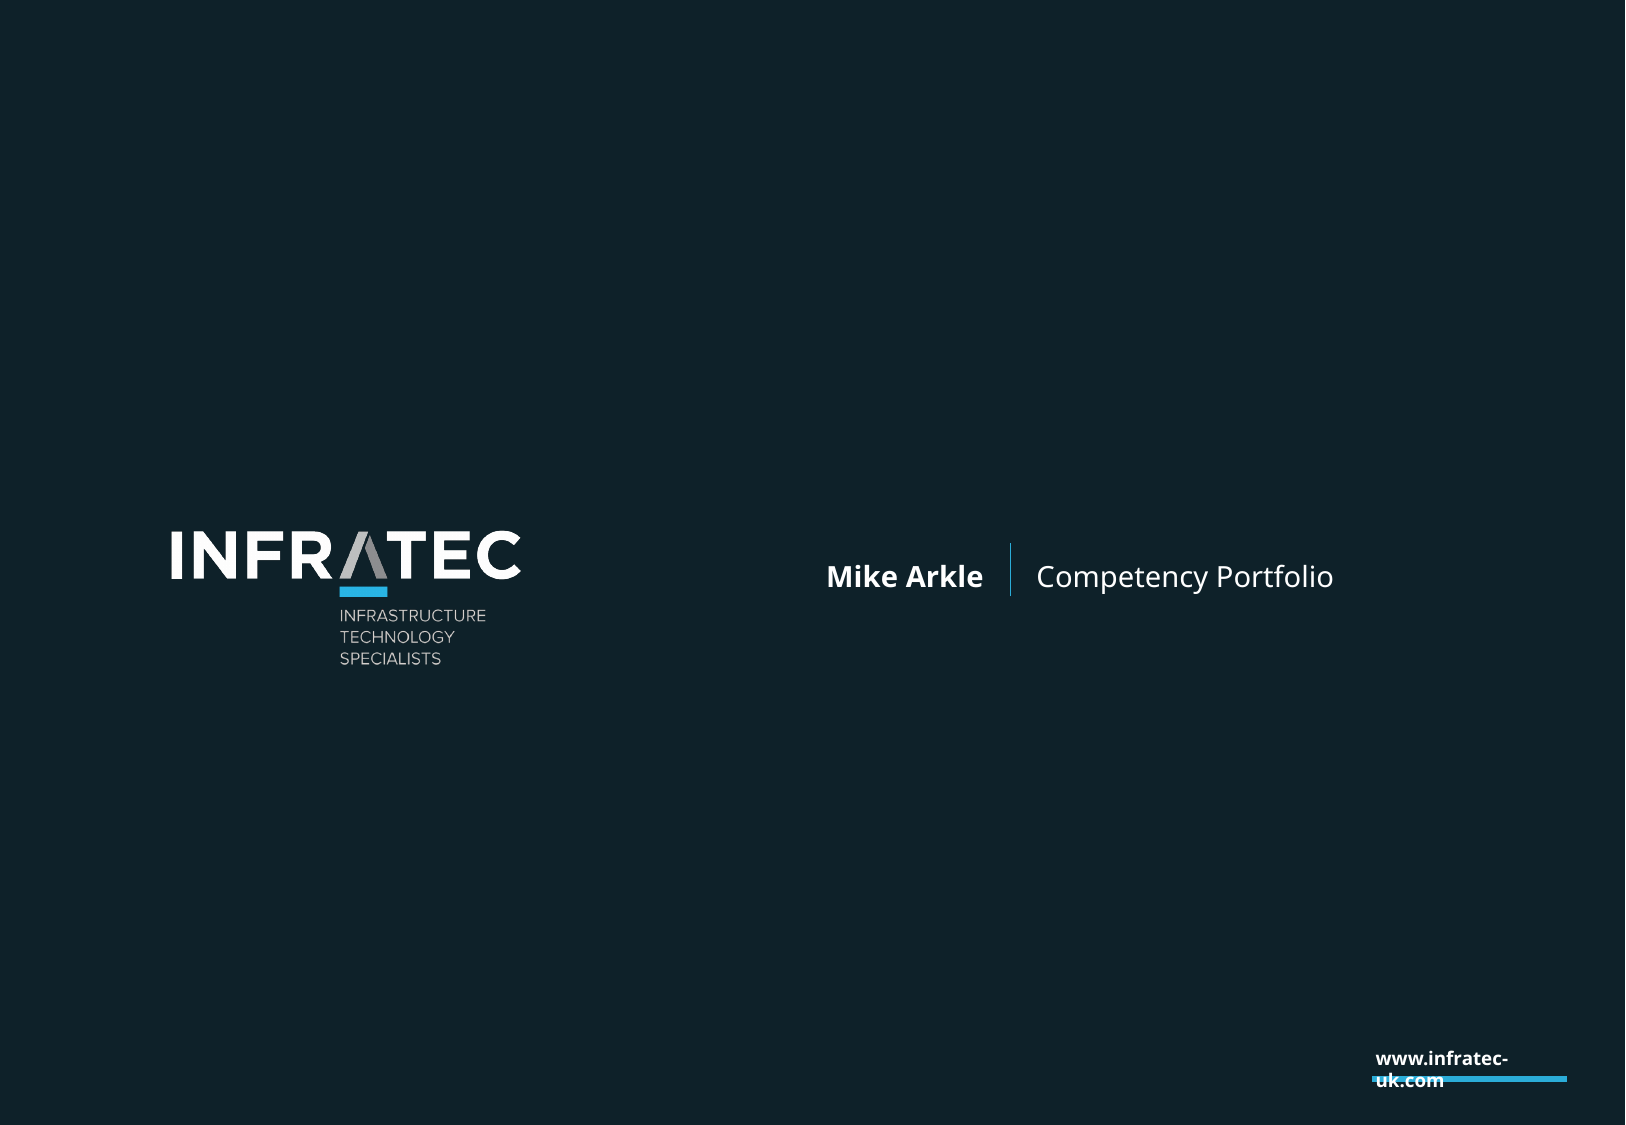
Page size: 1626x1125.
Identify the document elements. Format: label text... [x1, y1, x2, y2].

picture [137, 416, 554, 711]
text_box www.infratec-uk.com [1360, 1039, 1577, 1100]
text_box Mike Arkle [678, 550, 999, 601]
text_box Competency Portfolio [1021, 550, 1359, 601]
